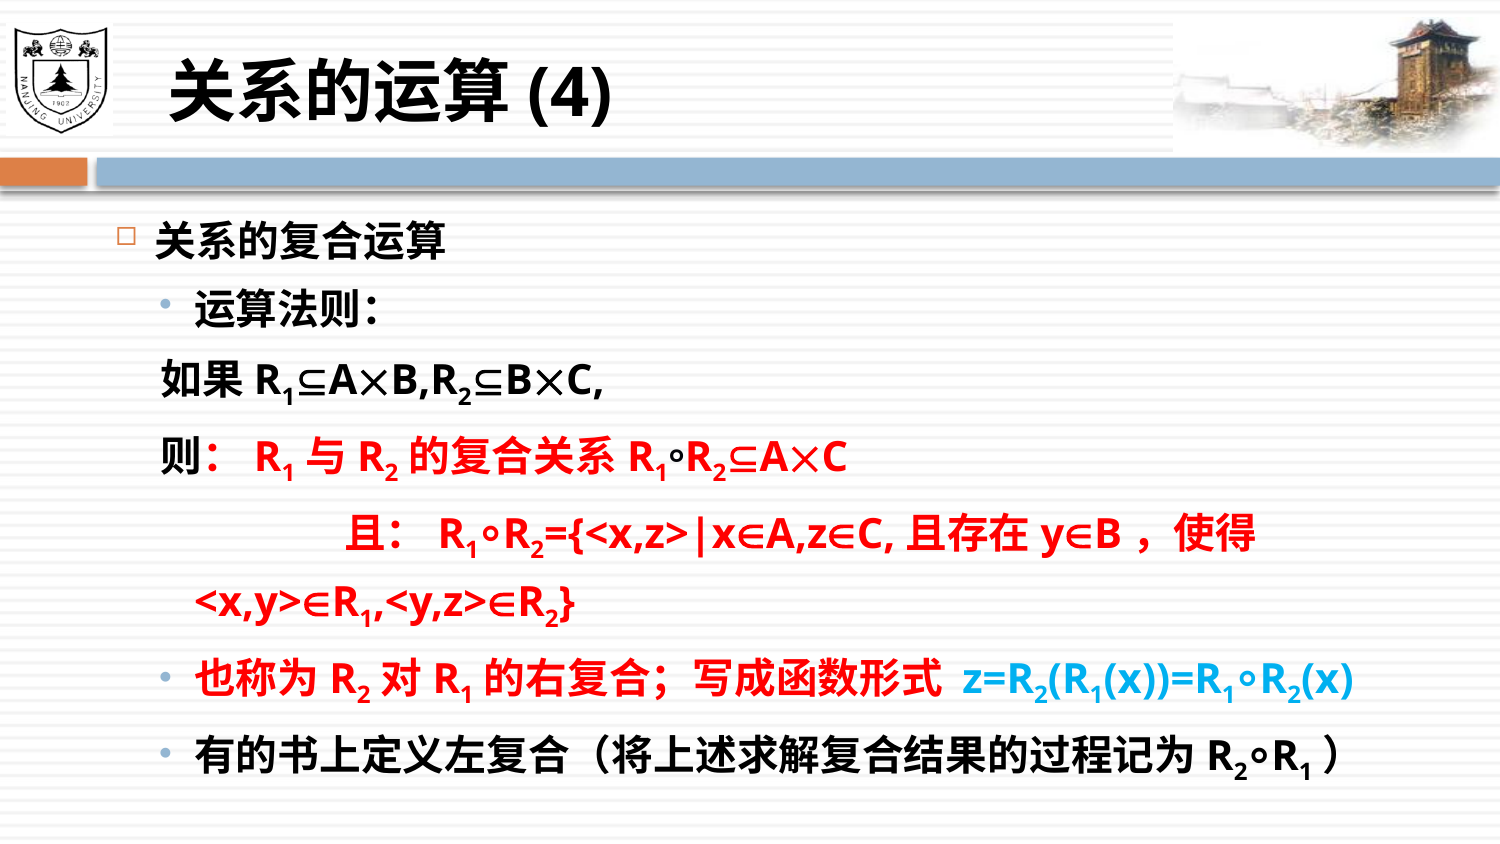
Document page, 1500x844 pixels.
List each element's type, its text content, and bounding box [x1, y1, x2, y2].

list 关系的复合运算 运算法则： 如果R1AB,R2BC, 则：R1与R2的复合关系R1⸰R2AC 且：R1⸰R2={<x,z>|xA,zC,且存在yB，使得<x,y>R1,<y,z>R2} 也称为R2对R1的右复合；写成函数形式 z=R2(R1(x))=R1⸰R2(x) 有的书上定义左复合（将上述求解复合结果的过程记为R2⸰R1） [100, 196, 1438, 750]
picture [0, 192, 1500, 844]
picture [0, 0, 1500, 153]
title 关系的运算(4) [152, 28, 1353, 150]
